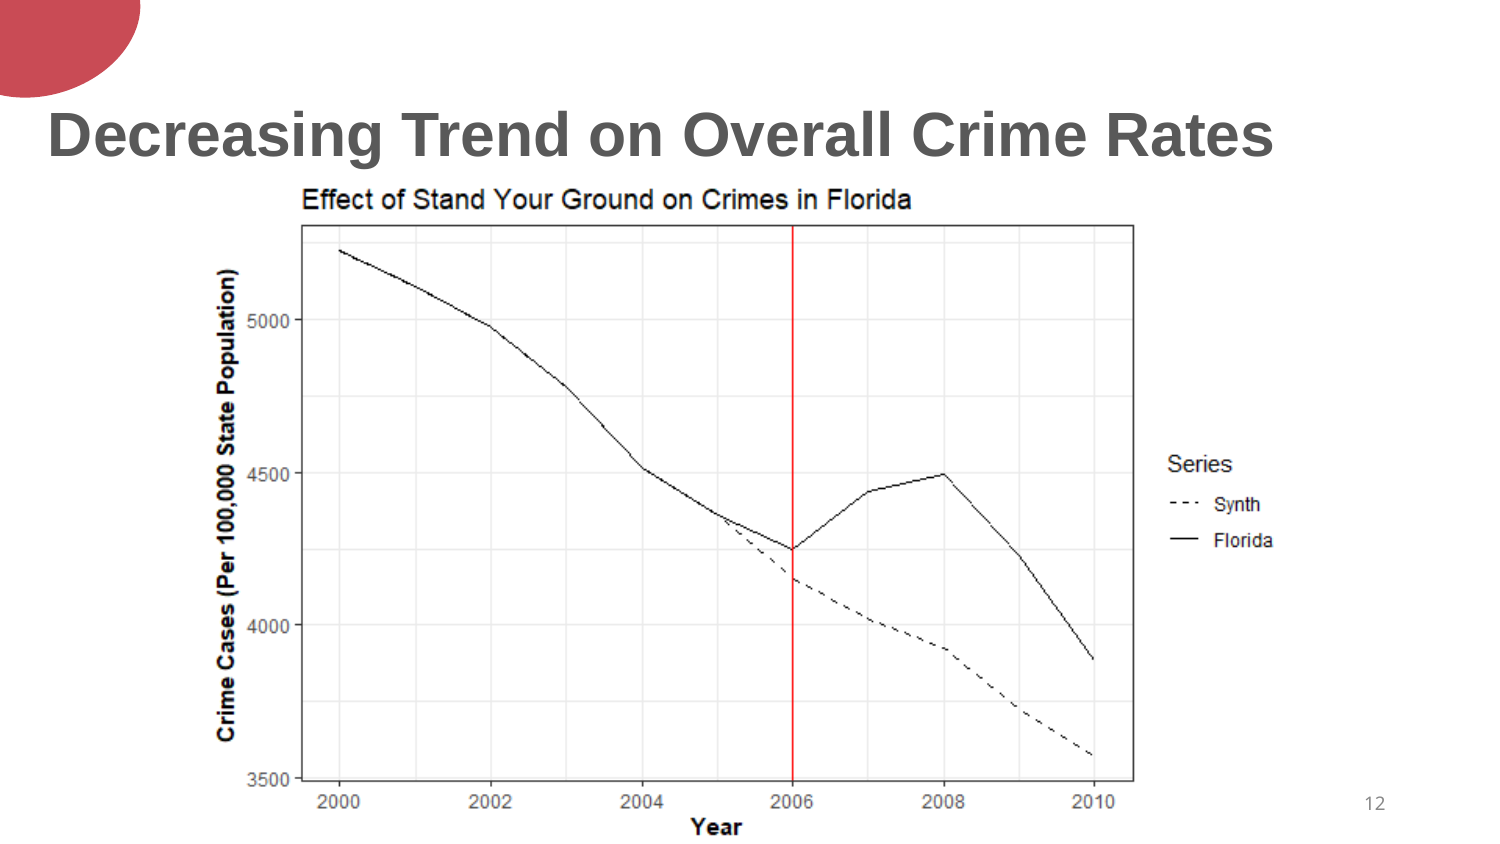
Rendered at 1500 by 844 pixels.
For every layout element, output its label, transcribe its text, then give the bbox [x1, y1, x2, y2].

picture [202, 175, 1298, 844]
text_box [0, 0, 141, 98]
text_box Decreasing Trend on Overall Crime Rates [36, 88, 1500, 175]
slide_number ‹#› [1301, 782, 1397, 827]
